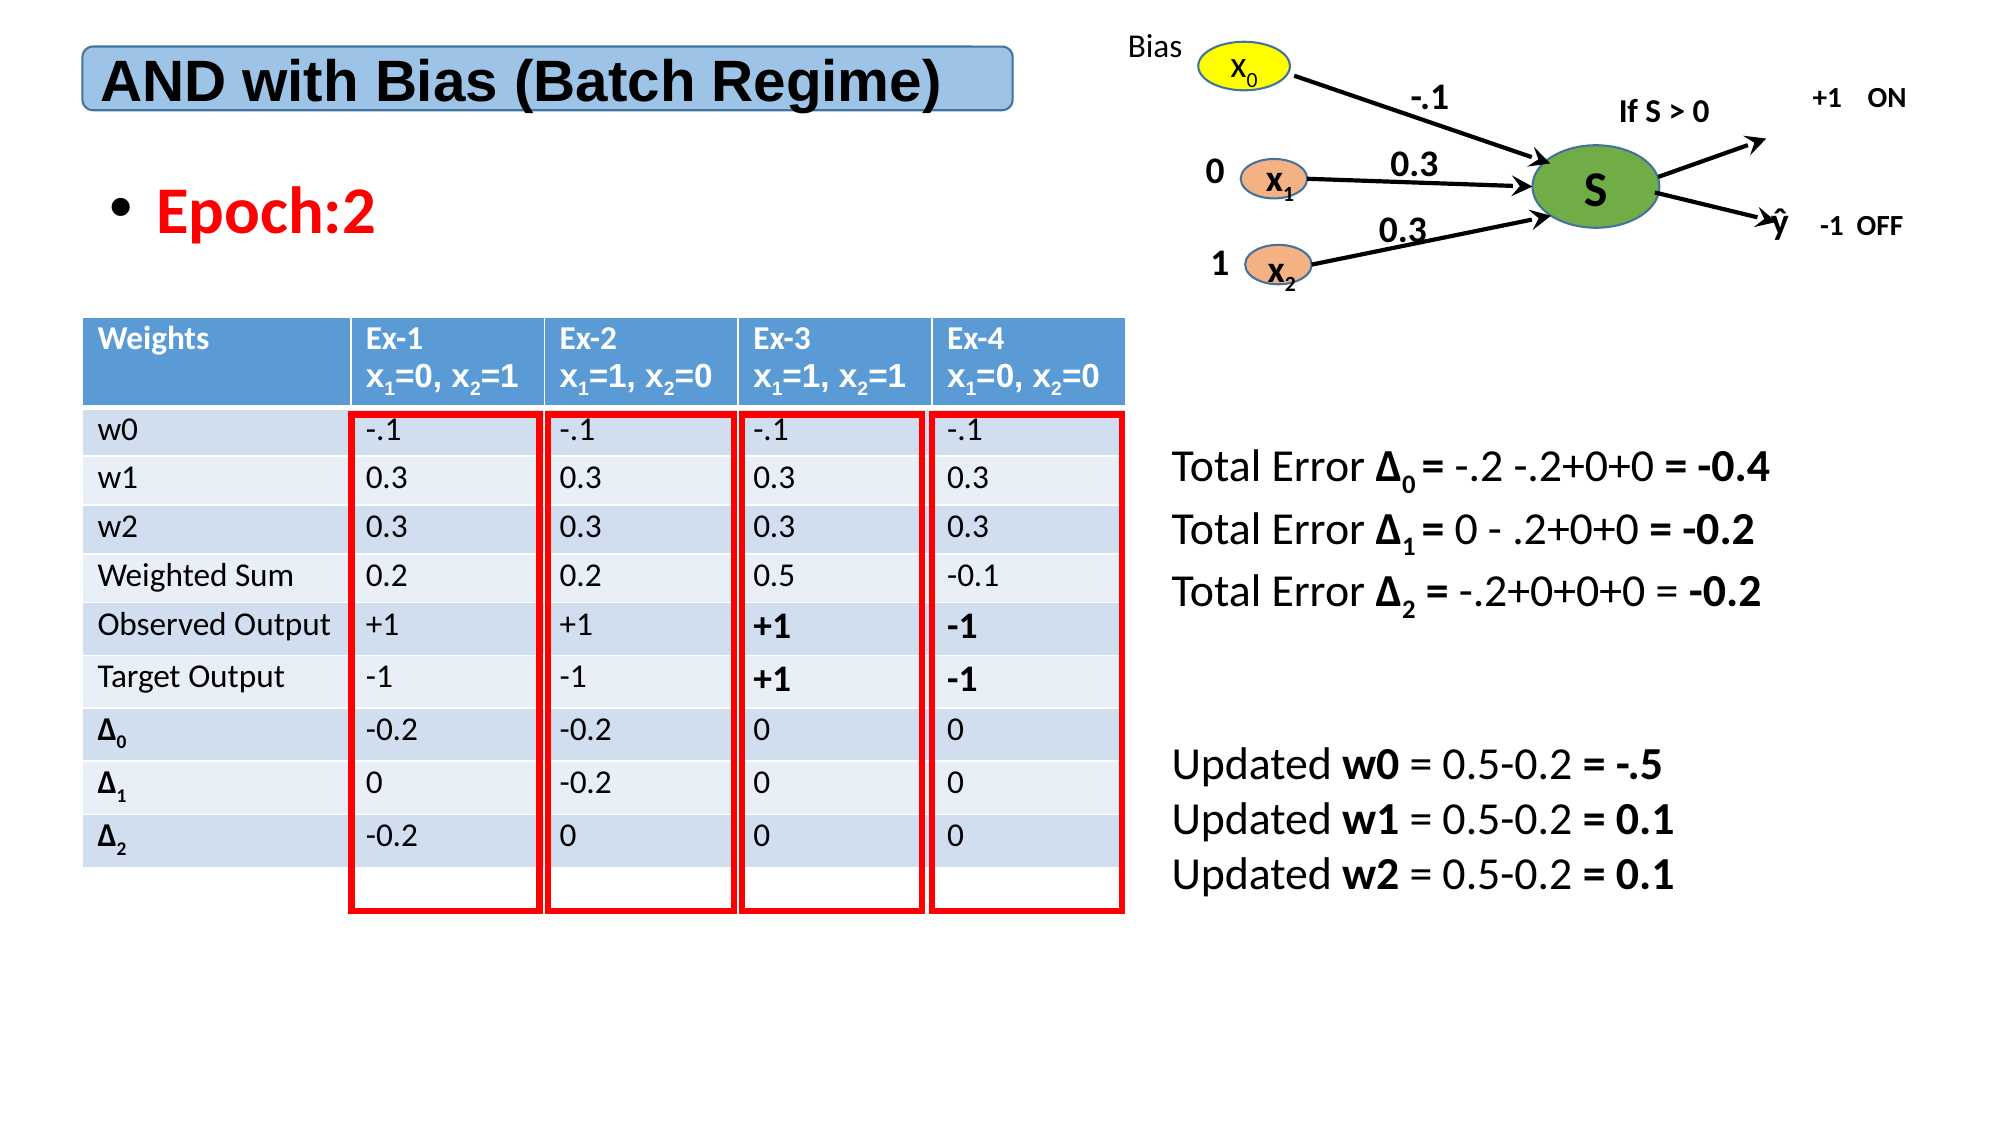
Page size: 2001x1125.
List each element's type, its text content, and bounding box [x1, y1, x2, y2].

text_box 1 [1195, 230, 1240, 297]
table_cell 0 [923, 762, 931, 814]
table_header Ex-1 x1=0, x2=1 [352, 318, 544, 405]
text_box +1 ON [1816, 70, 1948, 121]
table_cell Target Output [83, 656, 350, 707]
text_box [1294, 75, 1551, 164]
table_cell ∆2 [83, 815, 350, 867]
text_box -1 OFF [1816, 199, 1954, 249]
table_cell w1 [83, 457, 350, 504]
table_cell 0.5 [923, 555, 931, 602]
table_cell -.1 [933, 410, 1125, 455]
table_cell 0 [923, 709, 931, 760]
text_box AND with Bias (Batch Regime) [81, 45, 1014, 112]
table_cell ∆1 [83, 762, 350, 814]
text_box x0 [1198, 40, 1291, 92]
table_cell ∆0 [83, 709, 350, 760]
table_cell +1 [923, 656, 931, 707]
table_header Ex-2 x1=1, x2=0 [545, 318, 737, 405]
table_header Weights [83, 318, 350, 405]
text_box [547, 413, 735, 912]
table_cell -.1 [352, 410, 544, 455]
table_cell 0.3 [923, 506, 931, 553]
table_cell 0 [923, 815, 931, 867]
table_cell +1 [923, 603, 931, 655]
table_cell w2 [83, 506, 350, 553]
table_cell Observed Output [83, 603, 350, 655]
table_cell -.1 [545, 410, 737, 455]
text_box 0 [1190, 138, 1240, 205]
table_cell 0.3 [923, 457, 931, 504]
text_box [741, 413, 923, 912]
text_box [350, 413, 541, 912]
text_box [931, 413, 1123, 912]
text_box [1240, 64, 1816, 298]
table_cell -.1 [739, 410, 931, 455]
table_cell Weighted Sum [83, 555, 350, 602]
text_box Bias [1113, 17, 1199, 72]
text_box Epoch:2 [94, 159, 399, 254]
table_cell w0 [83, 410, 350, 455]
text_box Total Error ∆0 = -.2 -.2+0+0 = -0.4 Total Error ∆1 = 0 - .2+0+0 = -0.2 Total Error ∆2 = -.2+0+0+0 = -0.2 Updated w0 = 0.5-0.2 = -.5 Updated w1 = 0.5-0.2 = 0.1 Updated w2 = 0.5-0.2 = 0.1 [1156, 428, 1846, 906]
table_header Ex-3 x1=1, x2=1 [739, 318, 931, 405]
table_header Ex-4 x1=0, x2=0 [933, 318, 1125, 405]
